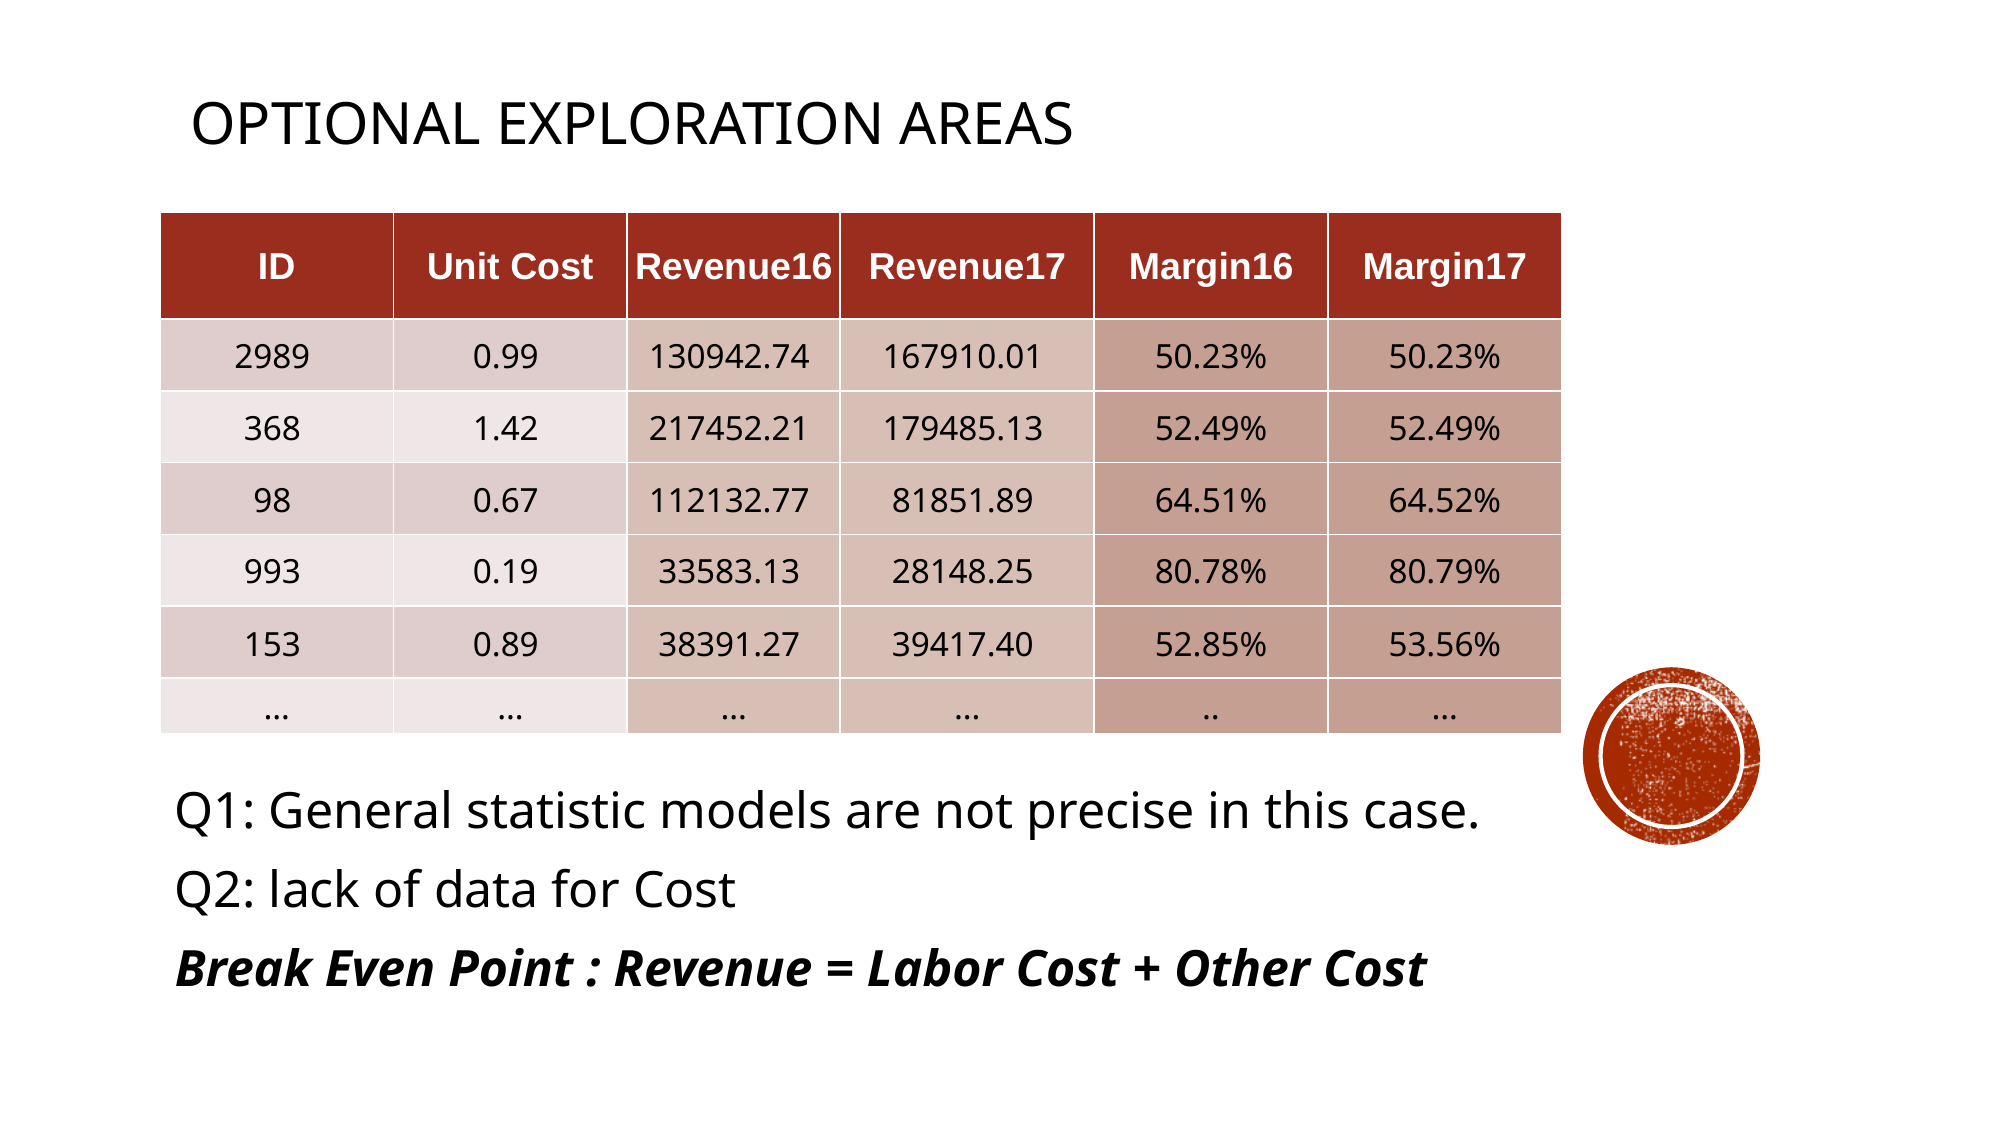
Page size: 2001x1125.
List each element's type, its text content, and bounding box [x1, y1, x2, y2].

table_header ID [161, 213, 393, 318]
table_cell 993 [161, 535, 393, 605]
table_cell … [628, 679, 839, 733]
table_cell 52.49% [1329, 392, 1561, 462]
table_cell 33583.13 [628, 535, 839, 605]
table_cell 80.79% [1329, 535, 1561, 605]
table_cell 64.52% [1329, 463, 1561, 534]
table_cell 217452.21 [628, 392, 839, 462]
table_cell 53.56% [1329, 607, 1561, 677]
table_cell 0.67 [394, 463, 626, 534]
table_cell … [394, 679, 626, 733]
table_cell 130942.74 [628, 320, 839, 390]
table_header Margin17 [1329, 213, 1561, 318]
table_cell 80.78% [1095, 535, 1327, 605]
table_cell 0.19 [394, 535, 626, 605]
table_cell 1.42 [394, 392, 626, 462]
table_cell 50.23% [1329, 320, 1561, 390]
subtitle Q1: General statistic models are not precise in this case. Q2: lack of data for Cost Break Even Point : Revenue = Labor Cost + Other Cost [159, 777, 1660, 1050]
table_cell 2989 [161, 320, 393, 390]
table_cell 98 [161, 463, 393, 534]
table_cell .. [1095, 679, 1327, 733]
table_cell 50.23% [1095, 320, 1327, 390]
table_cell 28148.25 [841, 535, 1093, 605]
table_cell 64.51% [1095, 463, 1327, 534]
table_cell 368 [161, 392, 393, 462]
text_box Optional Exploration Areas [175, 79, 1826, 168]
table_cell … [1329, 679, 1561, 733]
table_cell 0.89 [394, 607, 626, 677]
table_header Revenue17 [841, 213, 1093, 318]
table_header Margin16 [1095, 213, 1327, 318]
table_cell 167910.01 [841, 320, 1093, 390]
table_cell 81851.89 [841, 463, 1093, 534]
slide_number 14 [1573, 703, 1770, 809]
table_cell … [161, 679, 393, 733]
table_cell 38391.27 [628, 607, 839, 677]
table_cell 39417.40 [841, 607, 1093, 677]
table_cell 52.49% [1095, 392, 1327, 462]
table_cell 112132.77 [628, 463, 839, 534]
table_header Revenue16 [628, 213, 839, 318]
table_cell 179485.13 [841, 392, 1093, 462]
table_header Unit Cost [394, 213, 626, 318]
table_cell 0.99 [394, 320, 626, 390]
table_cell 153 [161, 607, 393, 677]
table_cell 52.85% [1095, 607, 1327, 677]
table_cell … [841, 679, 1093, 733]
